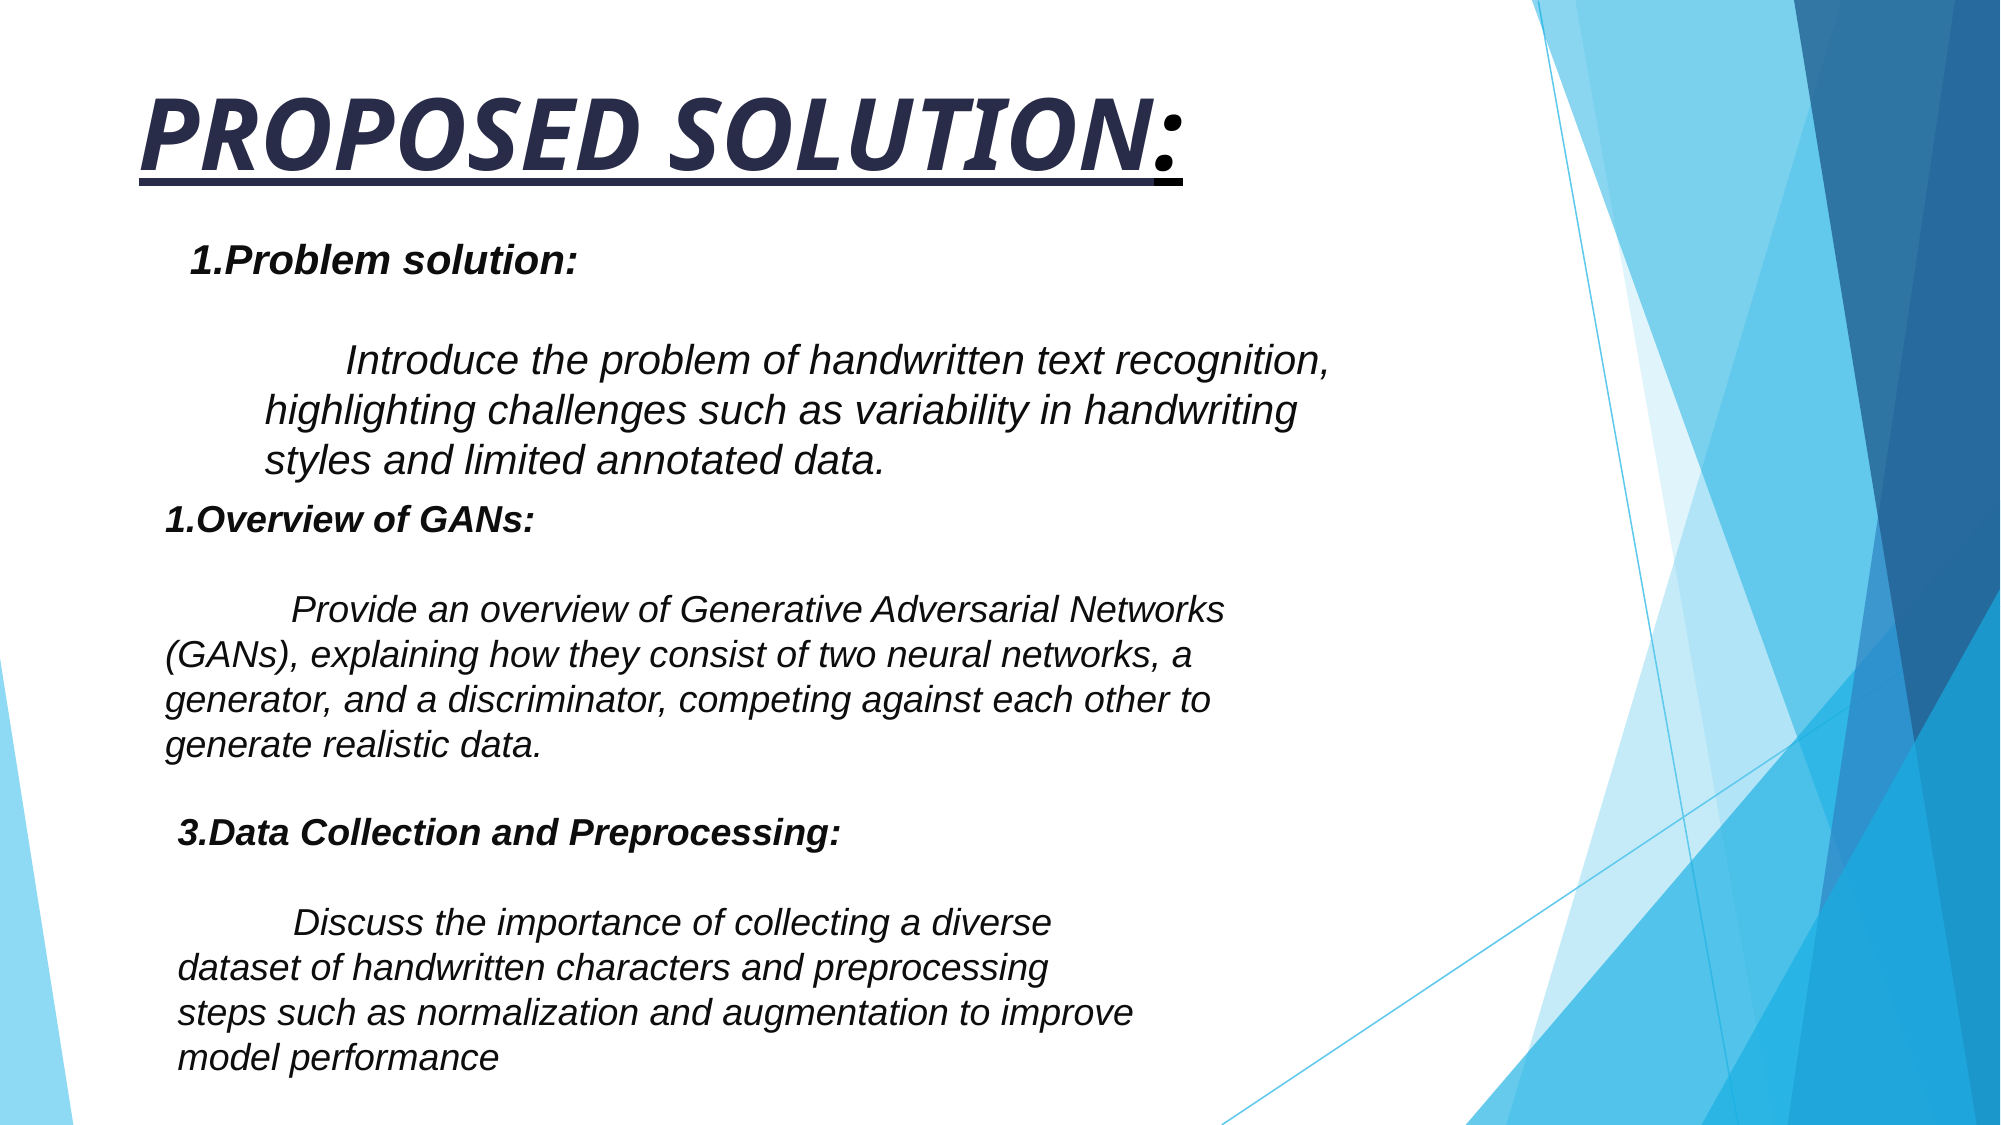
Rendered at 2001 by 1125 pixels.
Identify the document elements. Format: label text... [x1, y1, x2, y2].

title PROPOSED SOLUTION: [123, 62, 1877, 210]
text_box 3.Data Collection and Preprocessing: Discuss the importance of collecting a diverse dataset of handwritten characters and preprocessing steps such as normalization and augmentation to improve model performance [162, 799, 1163, 1085]
text_box Overview of GANs: Provide an overview of Generative Adversarial Networks (GANs), explaining how they consist of two neural networks, a generator, and a discriminator, competing against each other to generate realistic data. [150, 487, 1375, 773]
text_box Problem solution: Introduce the problem of handwritten text recognition, highlighting challenges such as variability in handwriting styles and limited annotated data. [99, 224, 1425, 540]
